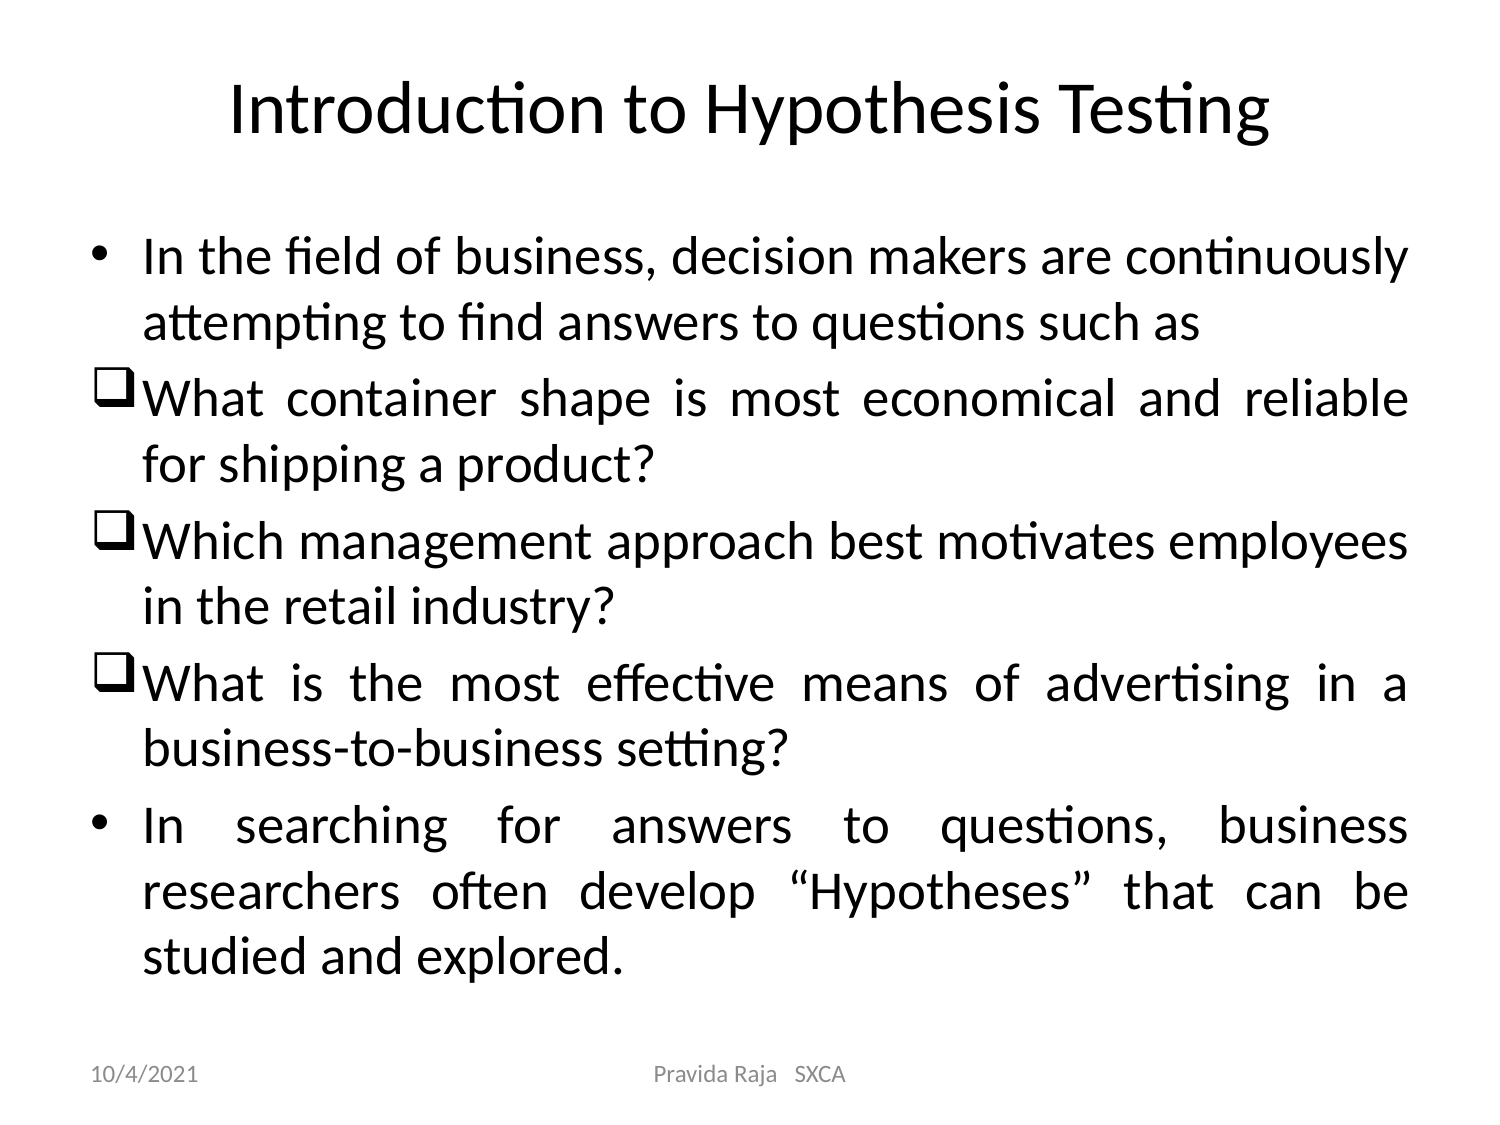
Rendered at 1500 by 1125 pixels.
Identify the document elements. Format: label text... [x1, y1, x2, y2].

list In the field of business, decision makers are continuously attempting to find answers to questions such as What container shape is most economical and reliable for shipping a product? Which management approach best motivates employees in the retail industry? What is the most effective means of advertising in a business-to-business setting? In searching for answers to questions, business researchers often develop “Hypotheses” that can be studied and explored. [75, 212, 1425, 1063]
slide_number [75, 1042, 425, 1103]
footer Pravida Raja SXCA [512, 1042, 988, 1103]
title Introduction to Hypothesis Testing [75, 45, 1425, 163]
